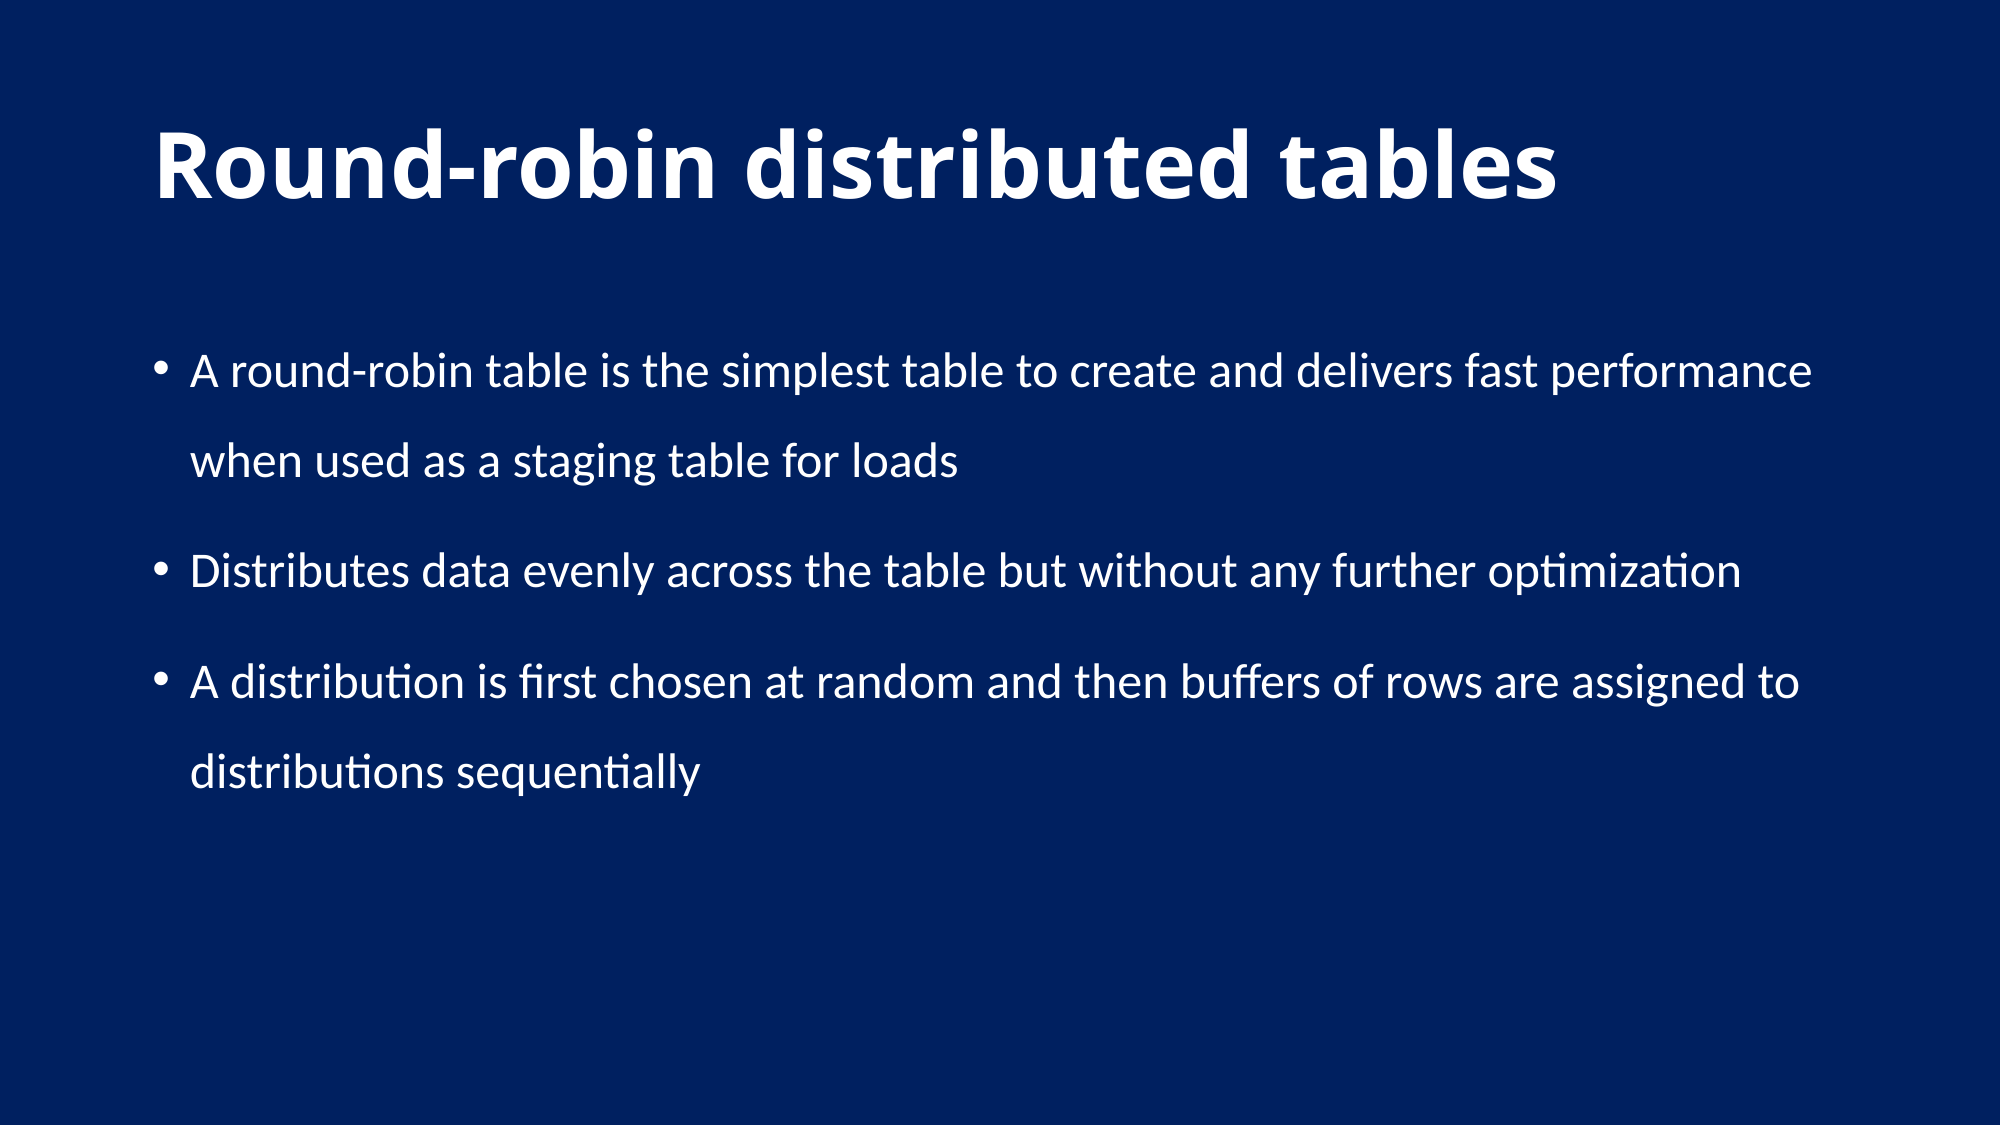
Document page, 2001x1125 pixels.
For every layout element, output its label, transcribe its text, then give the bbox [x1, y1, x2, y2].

title Round-robin distributed tables [137, 59, 1863, 278]
list A round-robin table is the simplest table to create and delivers fast performance when used as a staging table for loads Distributes data evenly across the table but without any further optimization A distribution is first chosen at random and then buffers of rows are assigned to distributions sequentially [137, 299, 1863, 1014]
